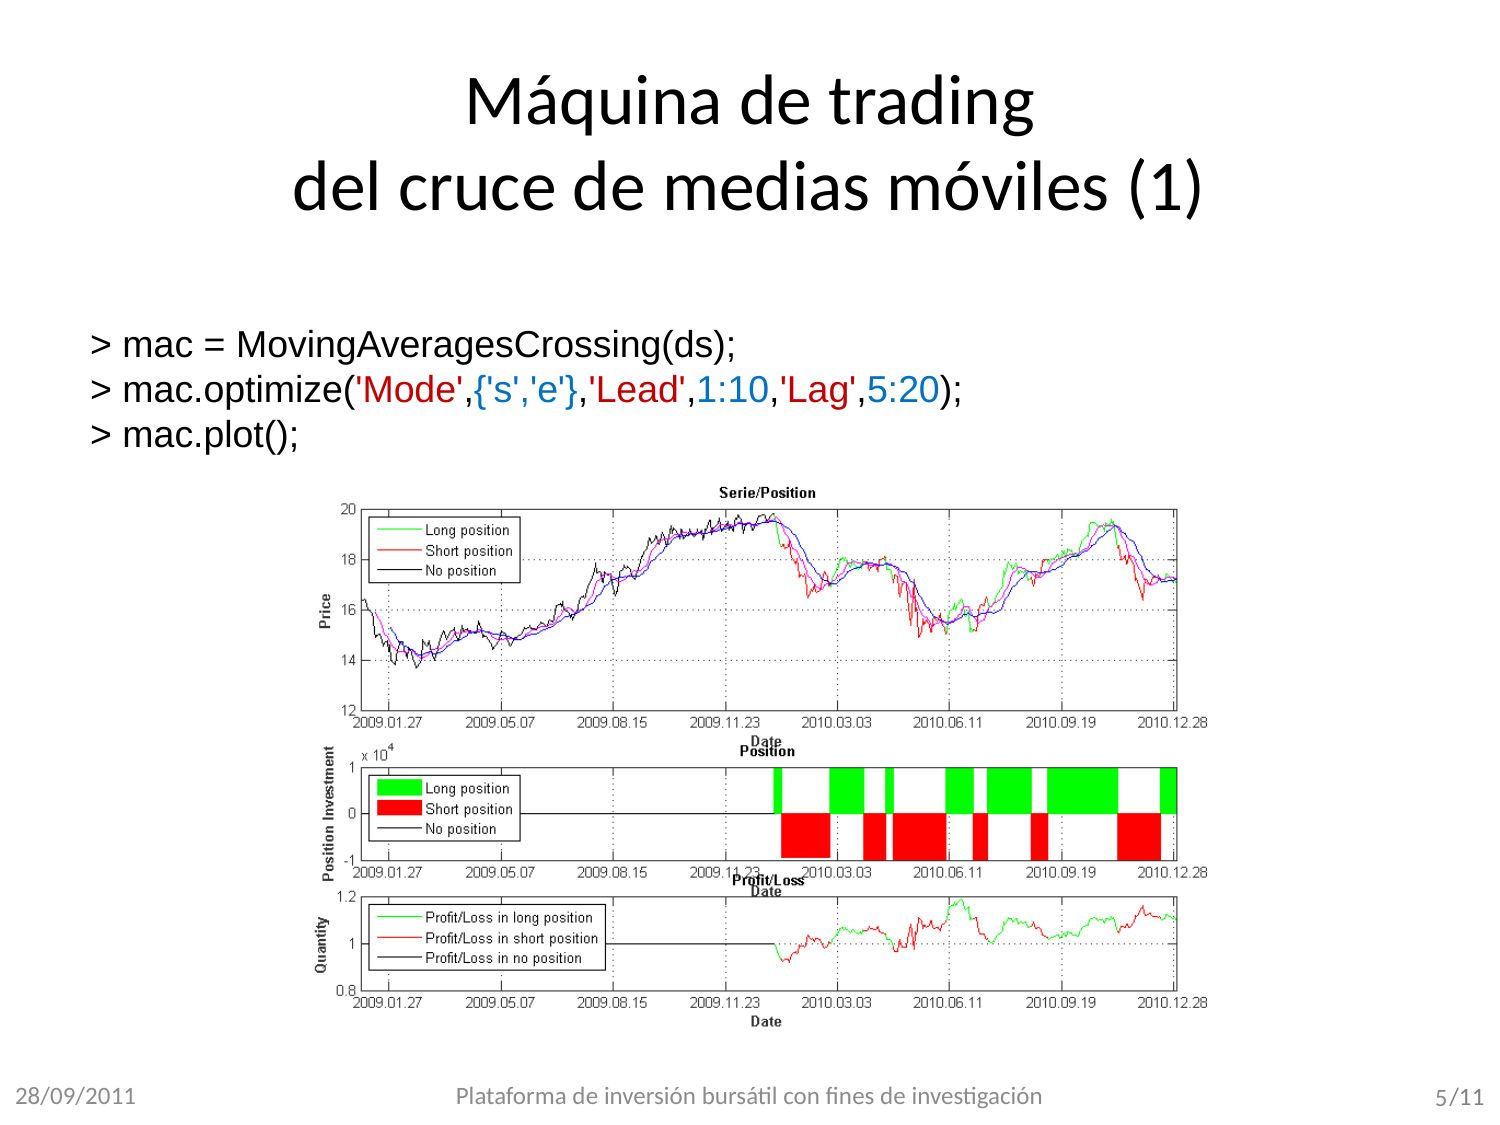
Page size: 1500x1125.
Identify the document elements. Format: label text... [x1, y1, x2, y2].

title Máquina de trading del cruce de medias móviles (1) [75, 45, 1425, 233]
slide_number 5 [1147, 1066, 1463, 1125]
picture [224, 464, 1276, 1056]
footer Plataforma de inversión bursátil con fines de investigación [362, 1065, 1138, 1125]
text_box > mac = MovingAveragesCrossing(ds); > mac.optimize('Mode',{'s','e'},'Lead',1:10,'Lag',5:20); > mac.plot(); [74, 312, 1425, 1055]
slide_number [0, 1065, 350, 1125]
